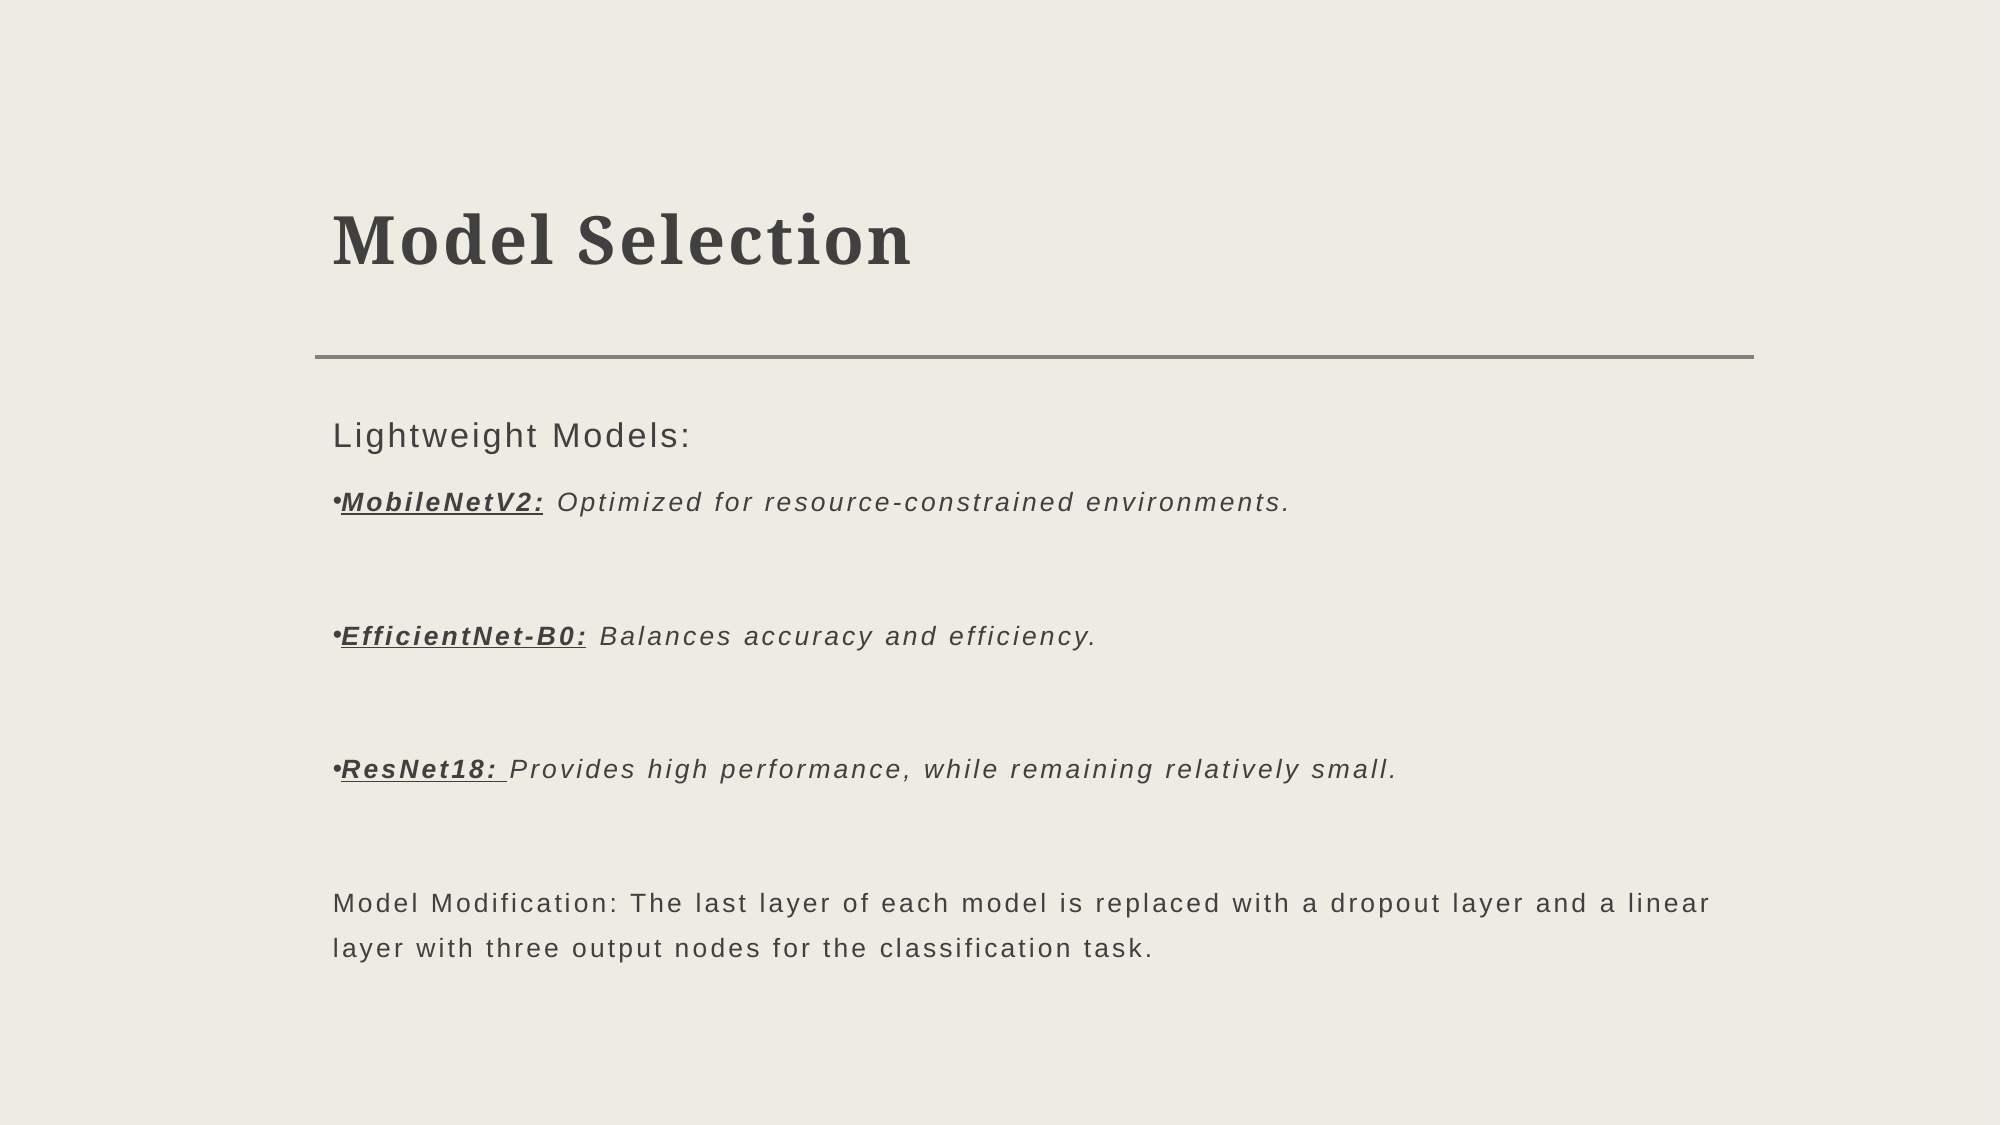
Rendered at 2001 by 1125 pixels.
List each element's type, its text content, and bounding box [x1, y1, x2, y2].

list Lightweight Models: MobileNetV2: Optimized for resource-constrained environments. EfficientNet-B0: Balances accuracy and efficiency. ResNet18: Provides high performance, while remaining relatively small. Model Modification: The last layer of each model is replaced with a dropout layer and a linear layer with three output nodes for the classification task. [315, 379, 1754, 979]
title Model Selection [315, 72, 1754, 294]
